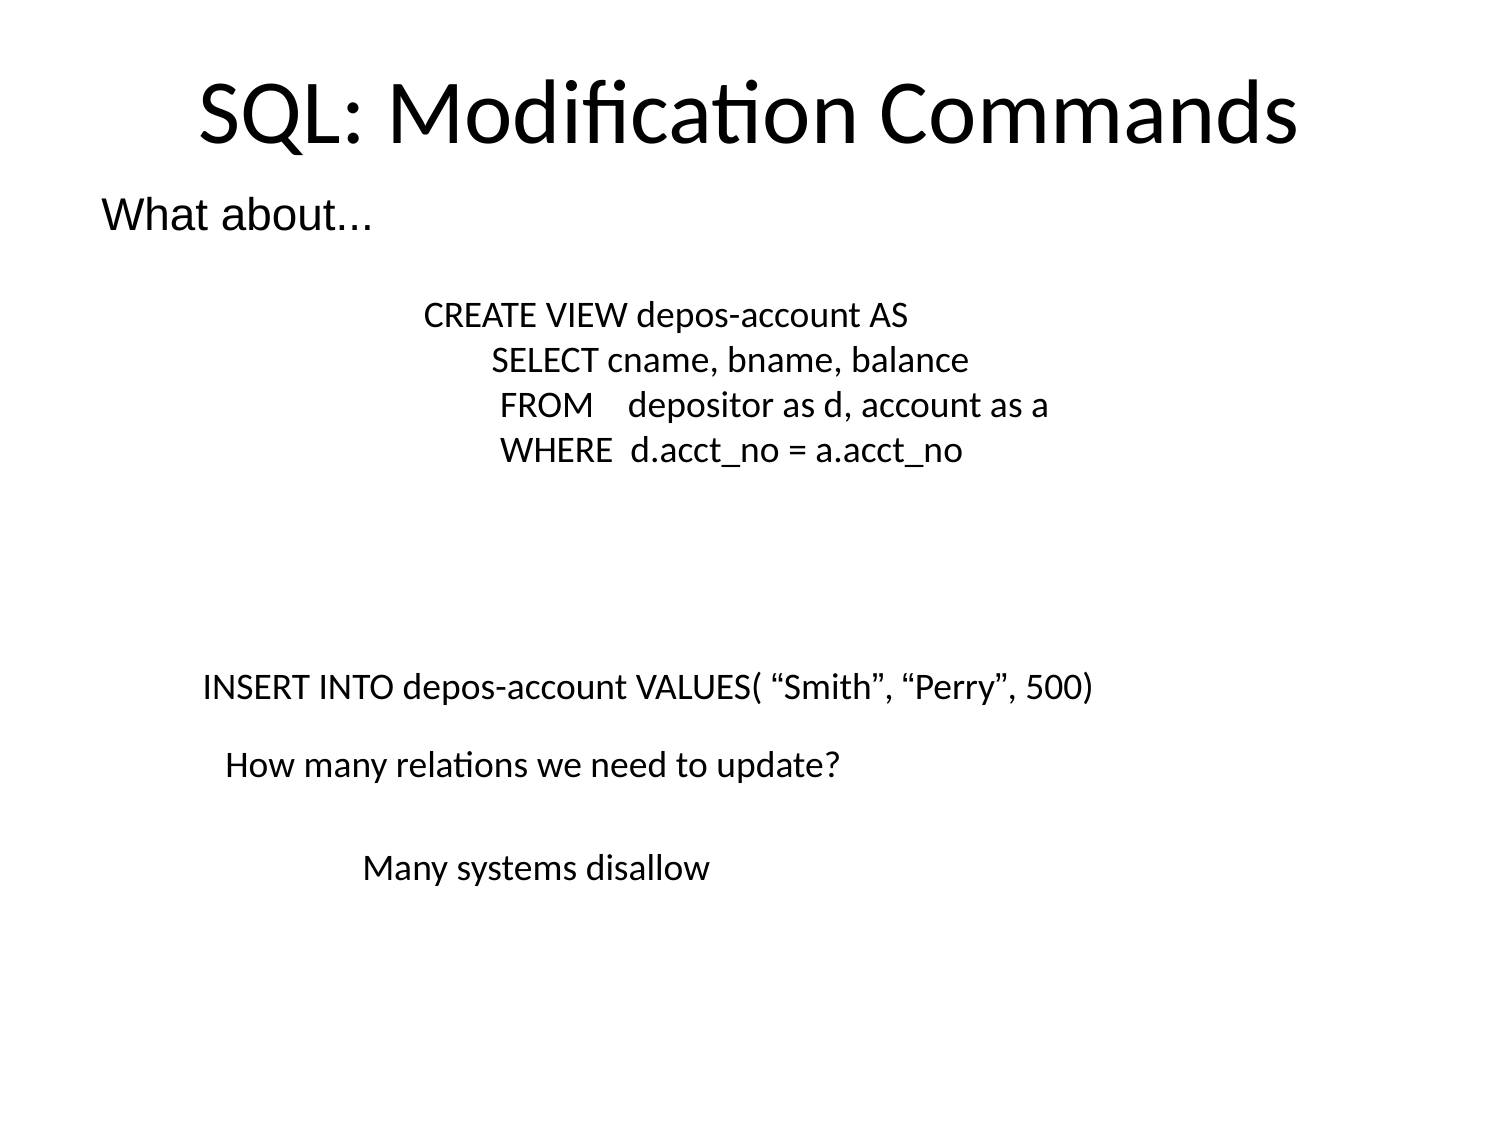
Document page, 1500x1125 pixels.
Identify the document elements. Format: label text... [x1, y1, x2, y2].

list What about... [93, 187, 1382, 256]
text_box CREATE VIEW depos-account AS SELECT cname, bname, balance FROM depositor as d, account as a WHERE d.acct_no = a.acct_no [416, 282, 1058, 478]
title SQL: Modification Commands [74, 12, 1426, 201]
text_box Many systems disallow [354, 835, 719, 896]
text_box INSERT INTO depos-account VALUES( “Smith”, “Perry”, 500) [186, 654, 1102, 715]
text_box How many relations we need to update? [217, 732, 859, 793]
